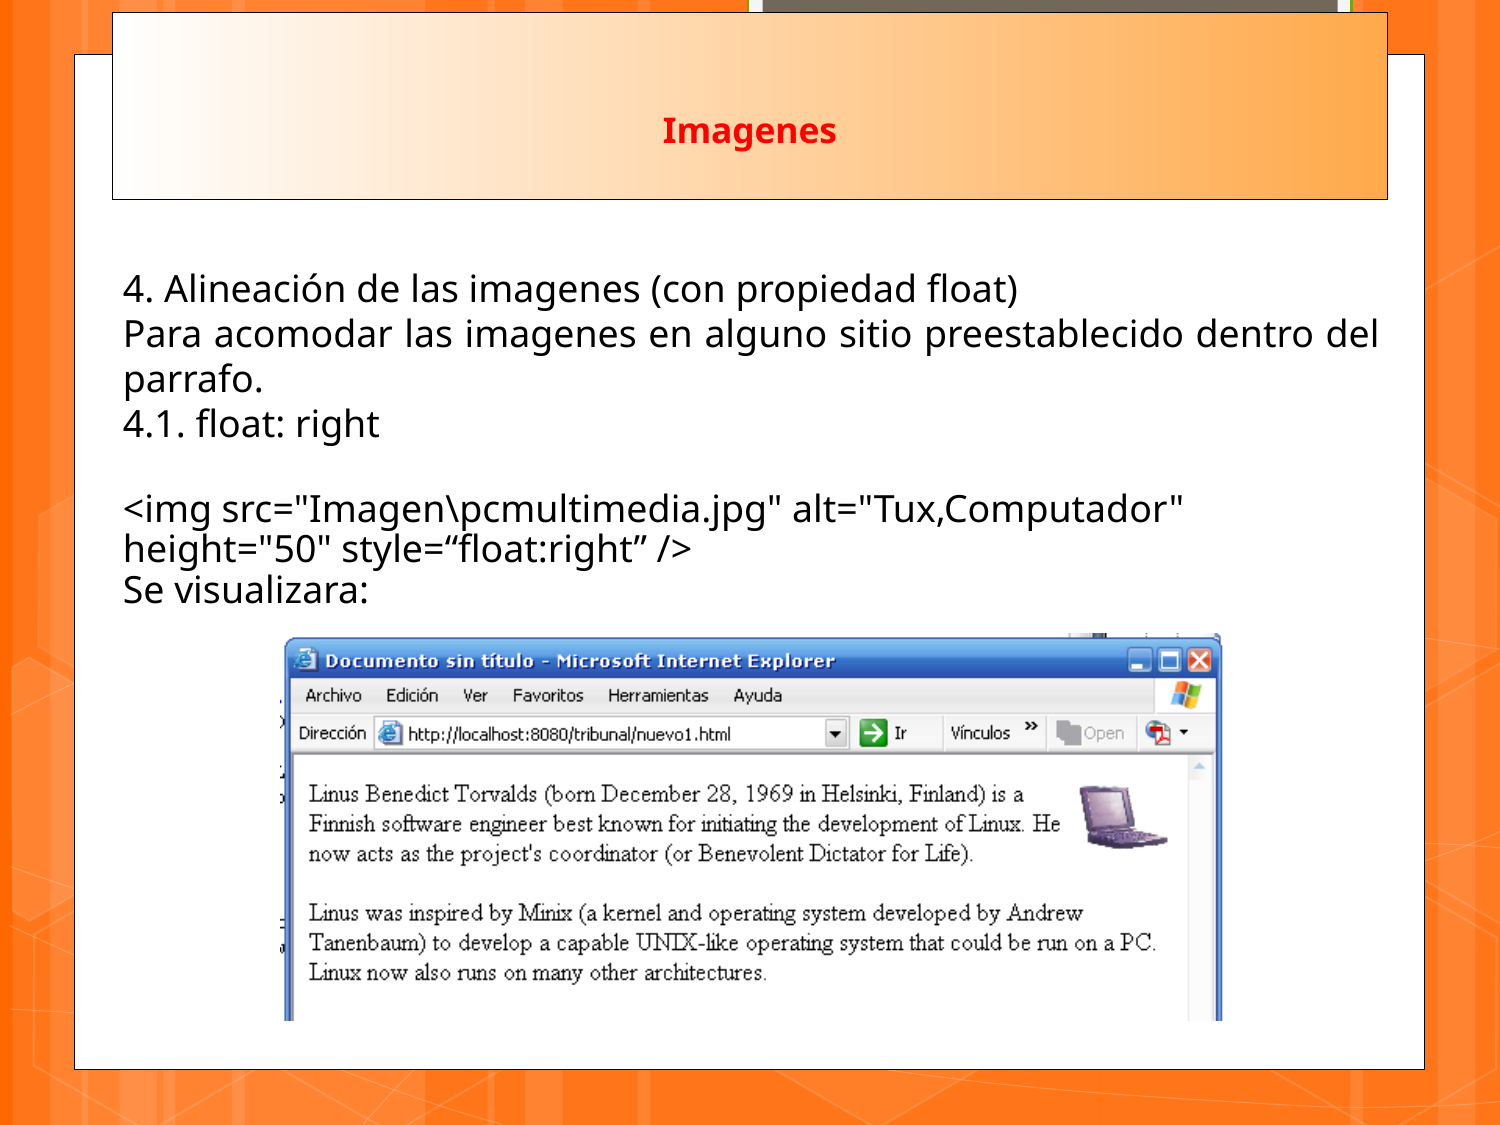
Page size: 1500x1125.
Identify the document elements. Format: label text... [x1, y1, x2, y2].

title Imagenes [112, 12, 1388, 200]
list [279, 633, 1225, 1022]
text_box 4. Alineación de las imagenes (con propiedad float) Para acomodar las imagenes en alguno sitio preestablecido dentro del parrafo. 4.1. float: right <img src="Imagen\pcmultimedia.jpg" alt="Tux,Computador" height="50" style=“float:right” /> Se visualizara: [108, 257, 1396, 659]
